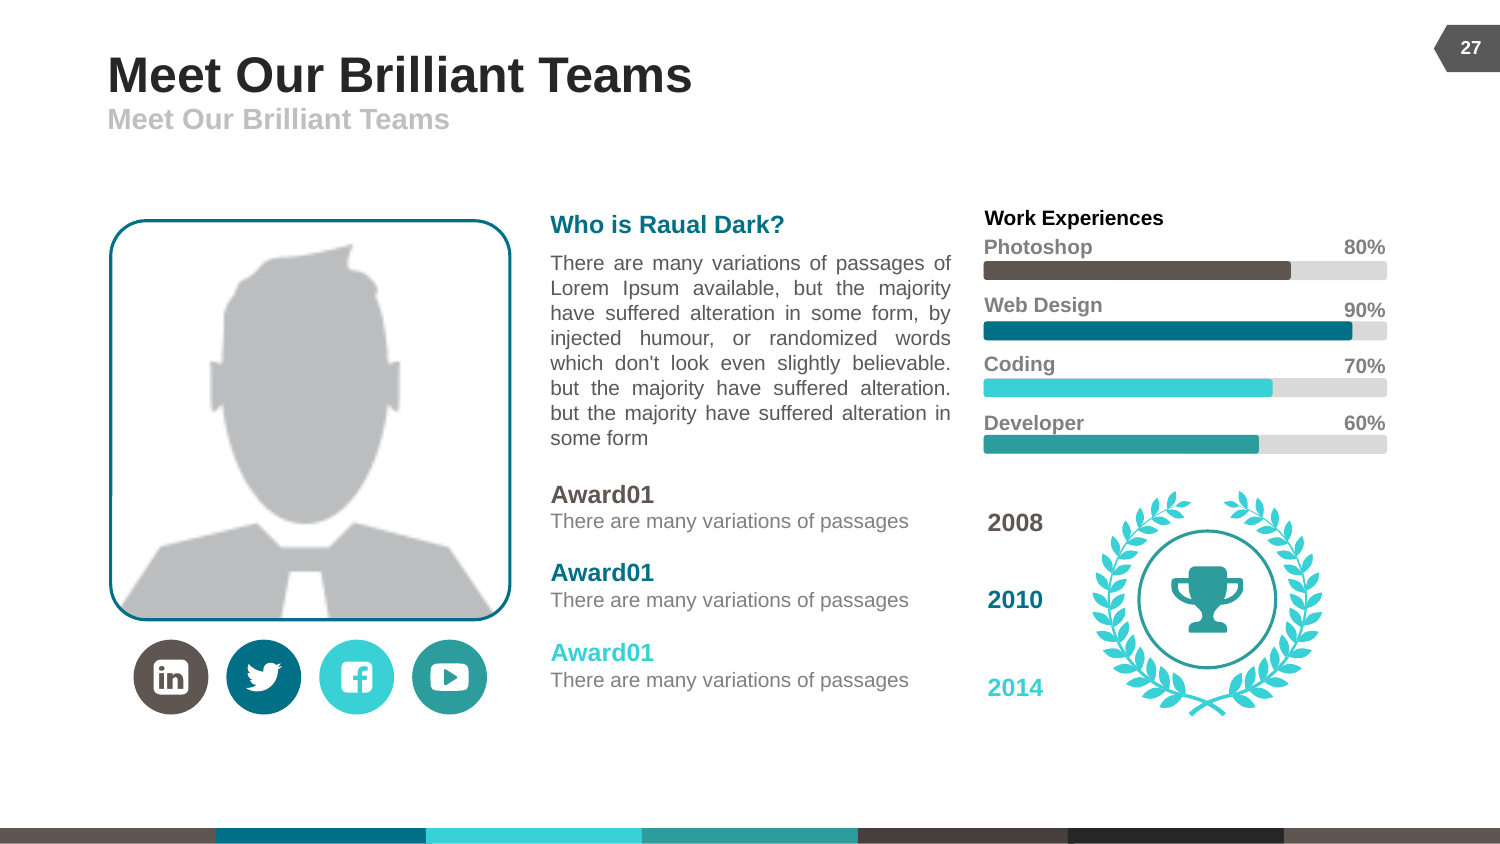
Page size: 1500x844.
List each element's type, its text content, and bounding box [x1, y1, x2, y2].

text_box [226, 639, 302, 715]
text_box Award01 [550, 478, 655, 507]
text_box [983, 291, 1388, 341]
text_box Award01 [550, 556, 655, 586]
text_box Who is Raual Dark? [550, 208, 849, 239]
text_box Award01 [550, 636, 655, 666]
text_box Work Experiences [984, 204, 1164, 230]
text_box There are many variations of passages [550, 666, 934, 692]
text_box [983, 350, 1388, 398]
text_box There are many variations of passages [550, 586, 934, 612]
text_box There are many variations of passages [550, 507, 934, 534]
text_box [983, 408, 1388, 454]
text_box [108, 218, 512, 622]
title Meet Our Brilliant Teams [107, 43, 1033, 102]
text_box 2014 [987, 670, 1044, 701]
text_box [983, 233, 1388, 281]
list Meet Our Brilliant Teams [107, 101, 783, 135]
text_box 2010 [987, 583, 1044, 614]
text_box There are many variations of passages of Lorem Ipsum available, but the majority have suffered alteration in some form, by injected humour, or randomized words which don't look even slightly believable. but the majority have suffered alteration. but the majority have suffered alteration in some form [550, 249, 952, 450]
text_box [133, 639, 209, 715]
slide_number 27 [1439, 24, 1500, 70]
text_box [411, 639, 488, 715]
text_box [1138, 530, 1276, 669]
text_box 2008 [987, 506, 1044, 537]
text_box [318, 639, 395, 715]
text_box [1092, 490, 1323, 717]
